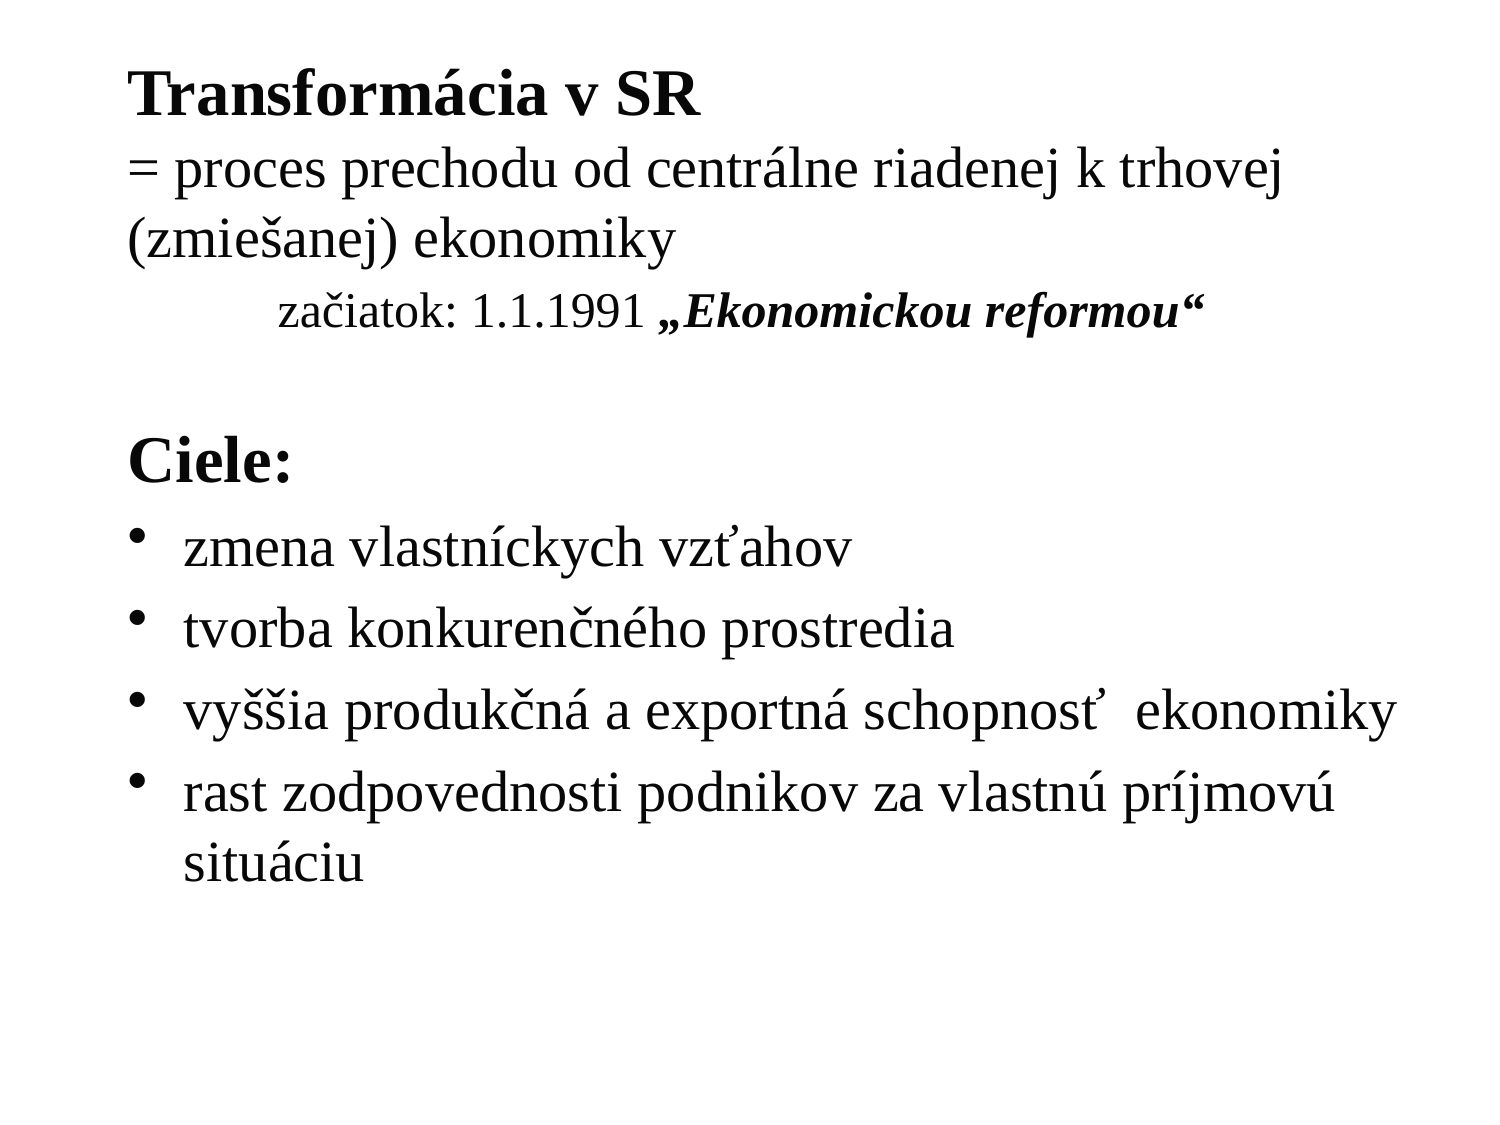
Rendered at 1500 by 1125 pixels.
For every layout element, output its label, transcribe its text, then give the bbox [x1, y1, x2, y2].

list Ciele: zmena vlastníckych vzťahov tvorba konkurenčného prostredia vyššia produkčná a exportná schopnosť ekonomiky rast zodpovednosti podnikov za vlastnú príjmovú situáciu [112, 408, 1451, 1085]
title Transformácia v SR = proces prechodu od centrálne riadenej k trhovej (zmiešanej) ekonomiky začiatok: 1.1.1991 „Ekonomickou reformou“ [112, 99, 1388, 288]
